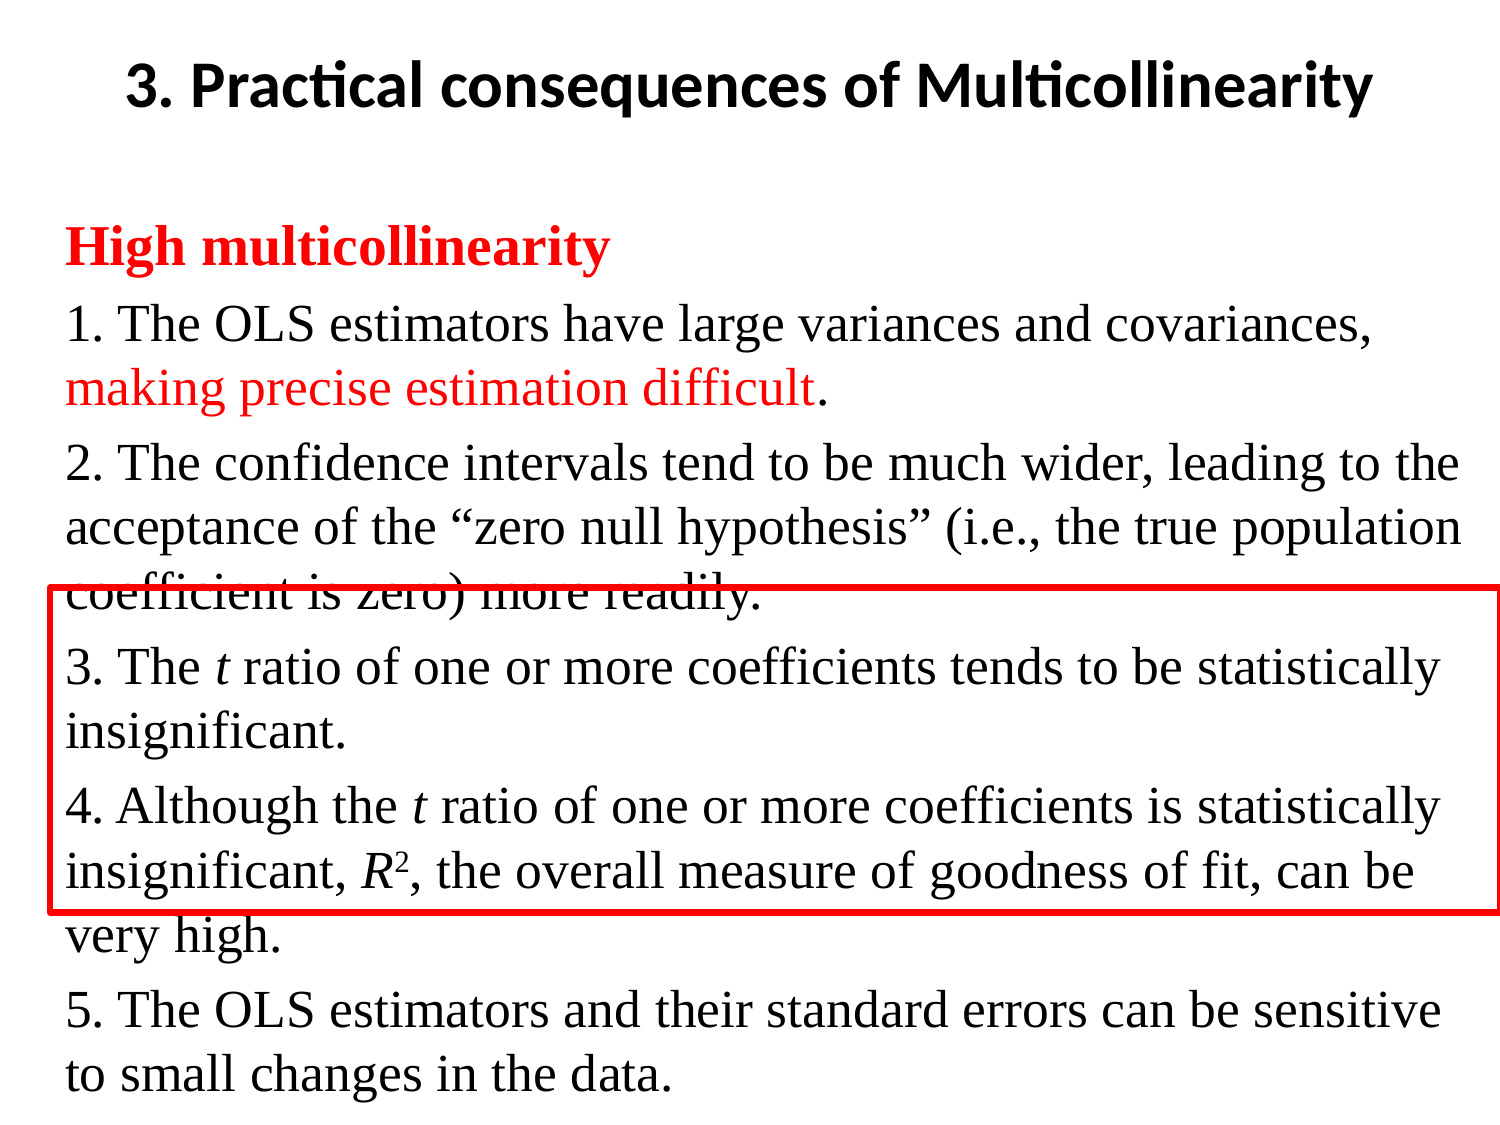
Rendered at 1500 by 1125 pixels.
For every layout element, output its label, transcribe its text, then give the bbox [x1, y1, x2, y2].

list High multicollinearity 1. The OLS estimators have large variances and covariances, making precise estimation difficult. 2. The confidence intervals tend to be much wider, leading to the acceptance of the “zero null hypothesis” (i.e., the true population coefficient is zero) more readily. 3. The t ratio of one or more coefficients tends to be statistically insignificant. 4. Although the t ratio of one or more coefficients is statistically insignificant, R2, the overall measure of goodness of fit, can be very high. 5. The OLS estimators and their standard errors can be sensitive to small changes in the data. [50, 200, 1500, 585]
list High multicollinearity 1. The OLS estimators have large variances and covariances, making precise estimation difficult. 2. The confidence intervals tend to be much wider, leading to the acceptance of the “zero null hypothesis” (i.e., the true population coefficient is zero) more readily. 3. The t ratio of one or more coefficients tends to be statistically insignificant. 4. Although the t ratio of one or more coefficients is statistically insignificant, R2, the overall measure of goodness of fit, can be very high. 5. The OLS estimators and their standard errors can be sensitive to small changes in the data. [50, 914, 1500, 1113]
title 3. Practical consequences of Multicollinearity [0, 0, 1500, 163]
text_box [48, 585, 1500, 914]
